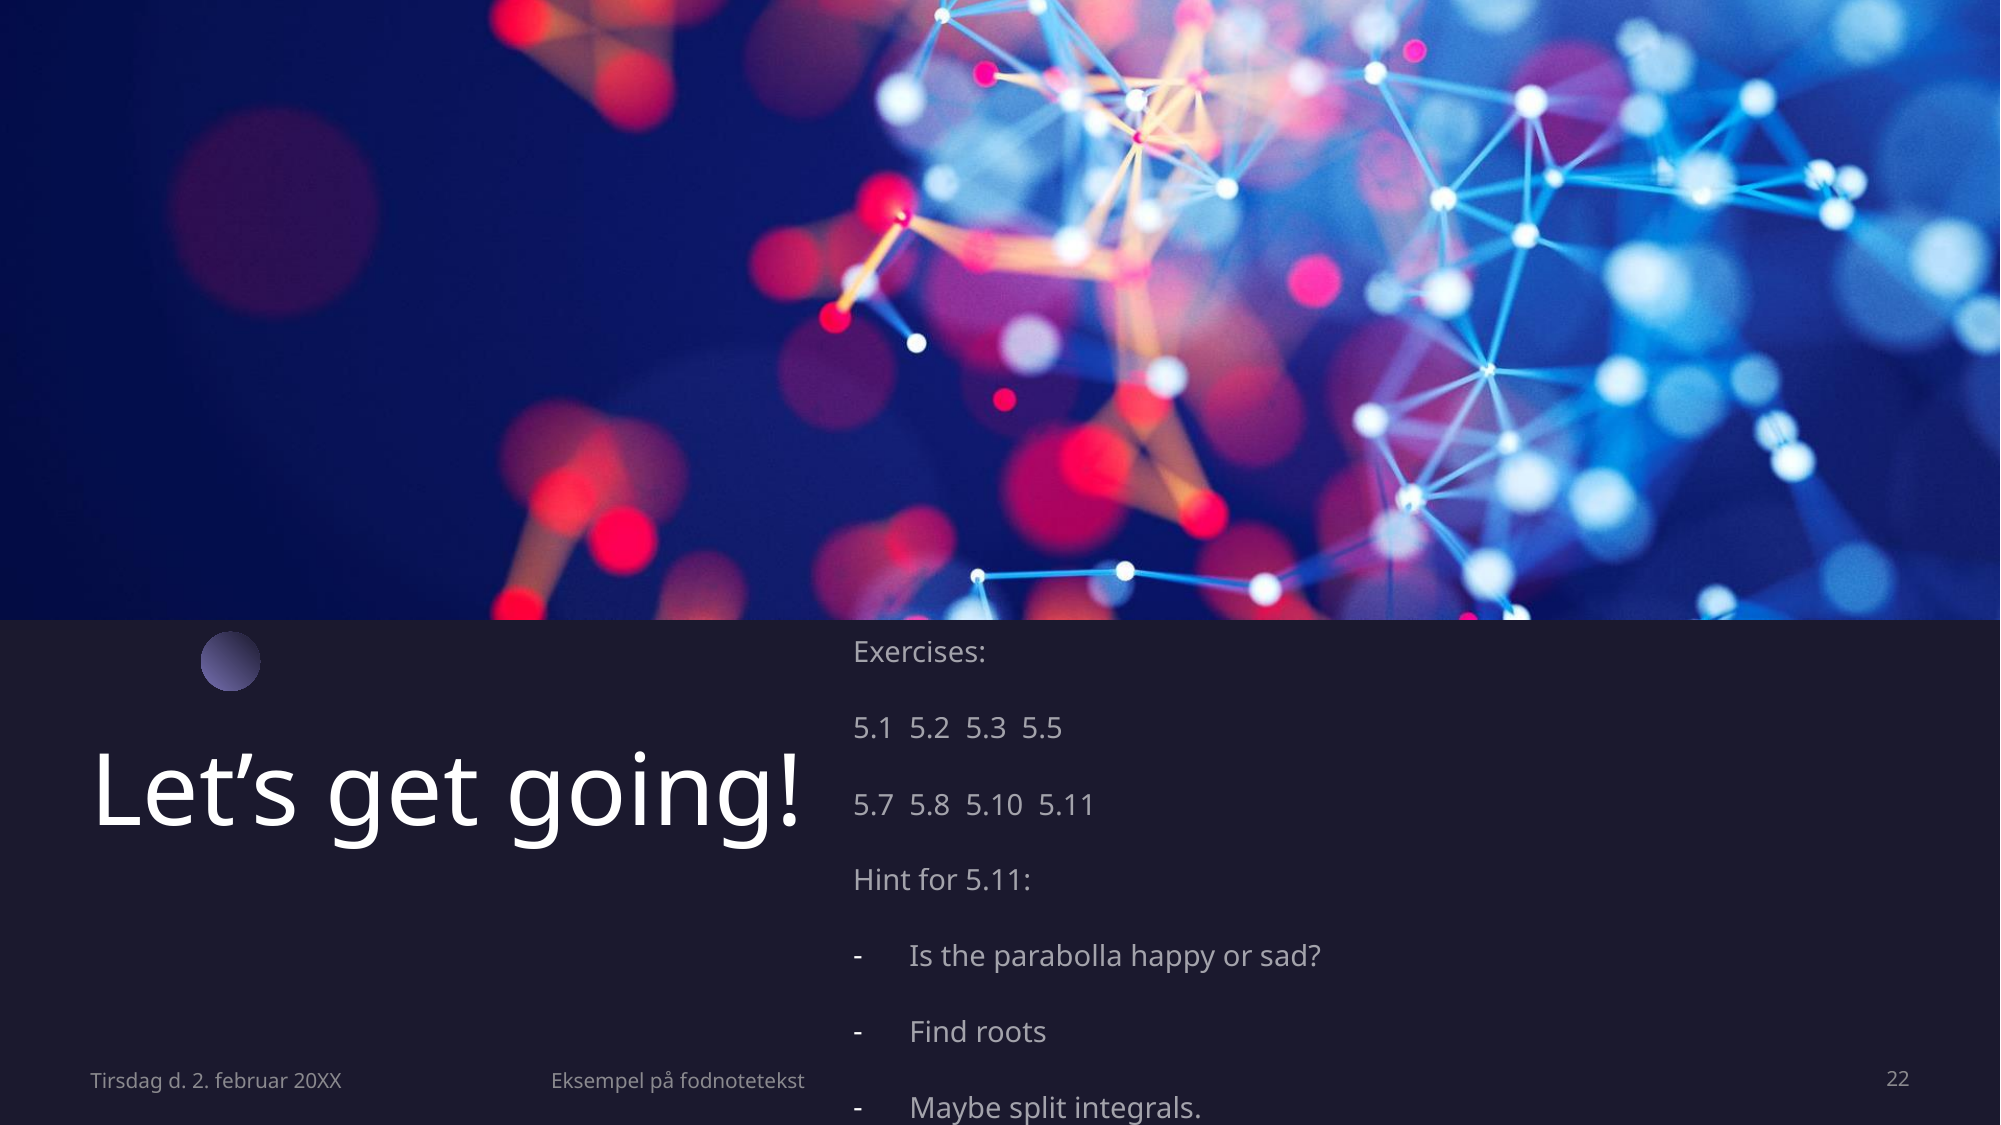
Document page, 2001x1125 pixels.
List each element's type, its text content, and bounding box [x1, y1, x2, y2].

list Exercises: 5.1 5.2 5.3 5.5 5.7 5.8 5.10 5.11 Hint for 5.11: Is the parabolla happy or sad? Find roots Maybe split integrals. [853, 630, 1874, 1016]
picture [0, 0, 2000, 620]
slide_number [90, 1067, 522, 1093]
footer Eksempel på fodnotetekst [551, 1067, 1598, 1093]
slide_number 22 [1632, 1067, 1910, 1093]
title Let’s get going! [90, 739, 829, 996]
